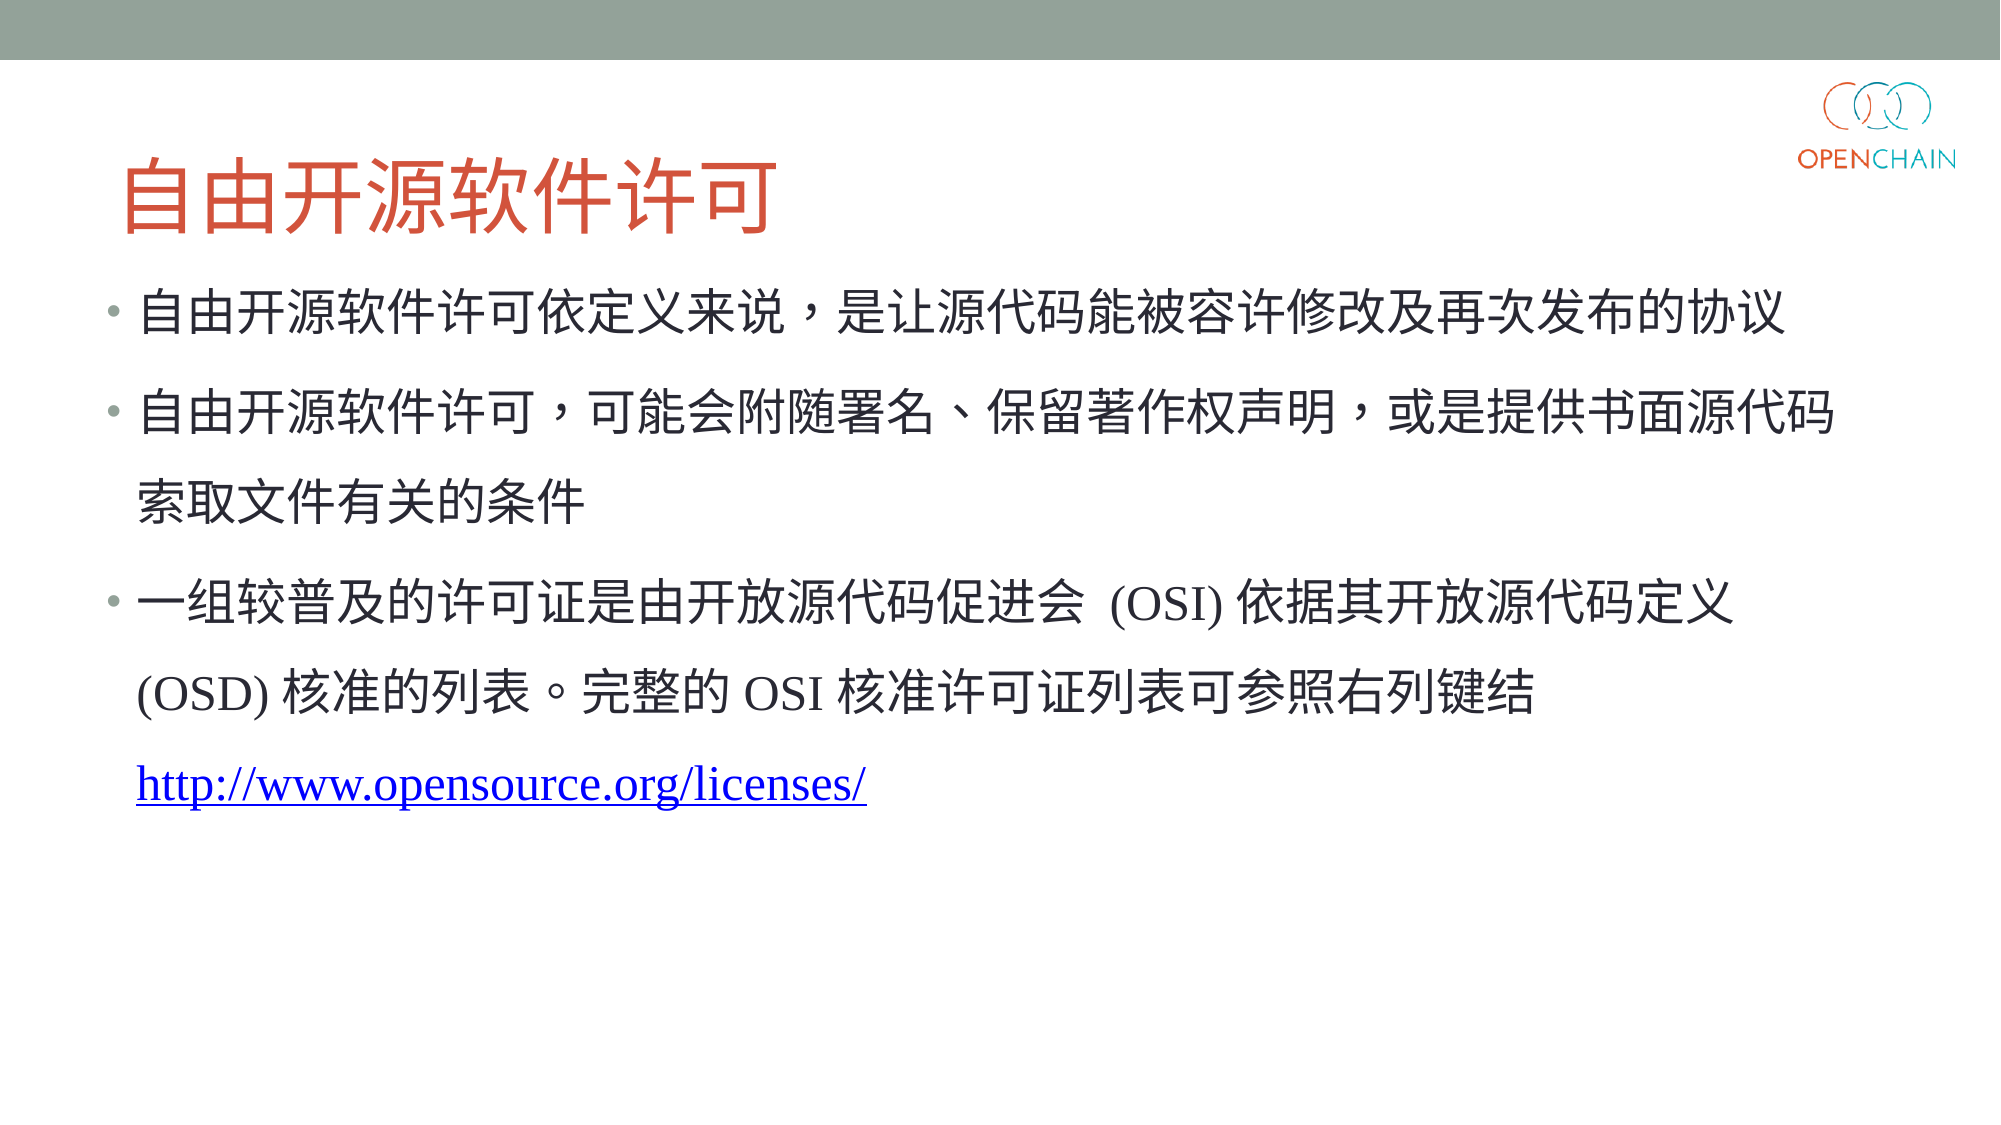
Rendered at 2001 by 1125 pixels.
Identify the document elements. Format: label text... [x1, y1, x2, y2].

picture [1798, 82, 1955, 169]
list 自由开源软件许可依定义来说，是让源代码能被容许修改及再次发布的协议 自由开源软件许可，可能会附随署名、保留著作权声明，或是提供书面源代码索取文件有关的条件 一组较普及的许可证是由开放源代码促进会 (OSI)依据其开放源代码定义 (OSD)核准的列表。完整的OSI核准许可证列表可参照右列键结 http://www.opensource.org/licenses/ [91, 243, 1863, 1093]
title 自由开源软件许可 [99, 87, 1900, 250]
